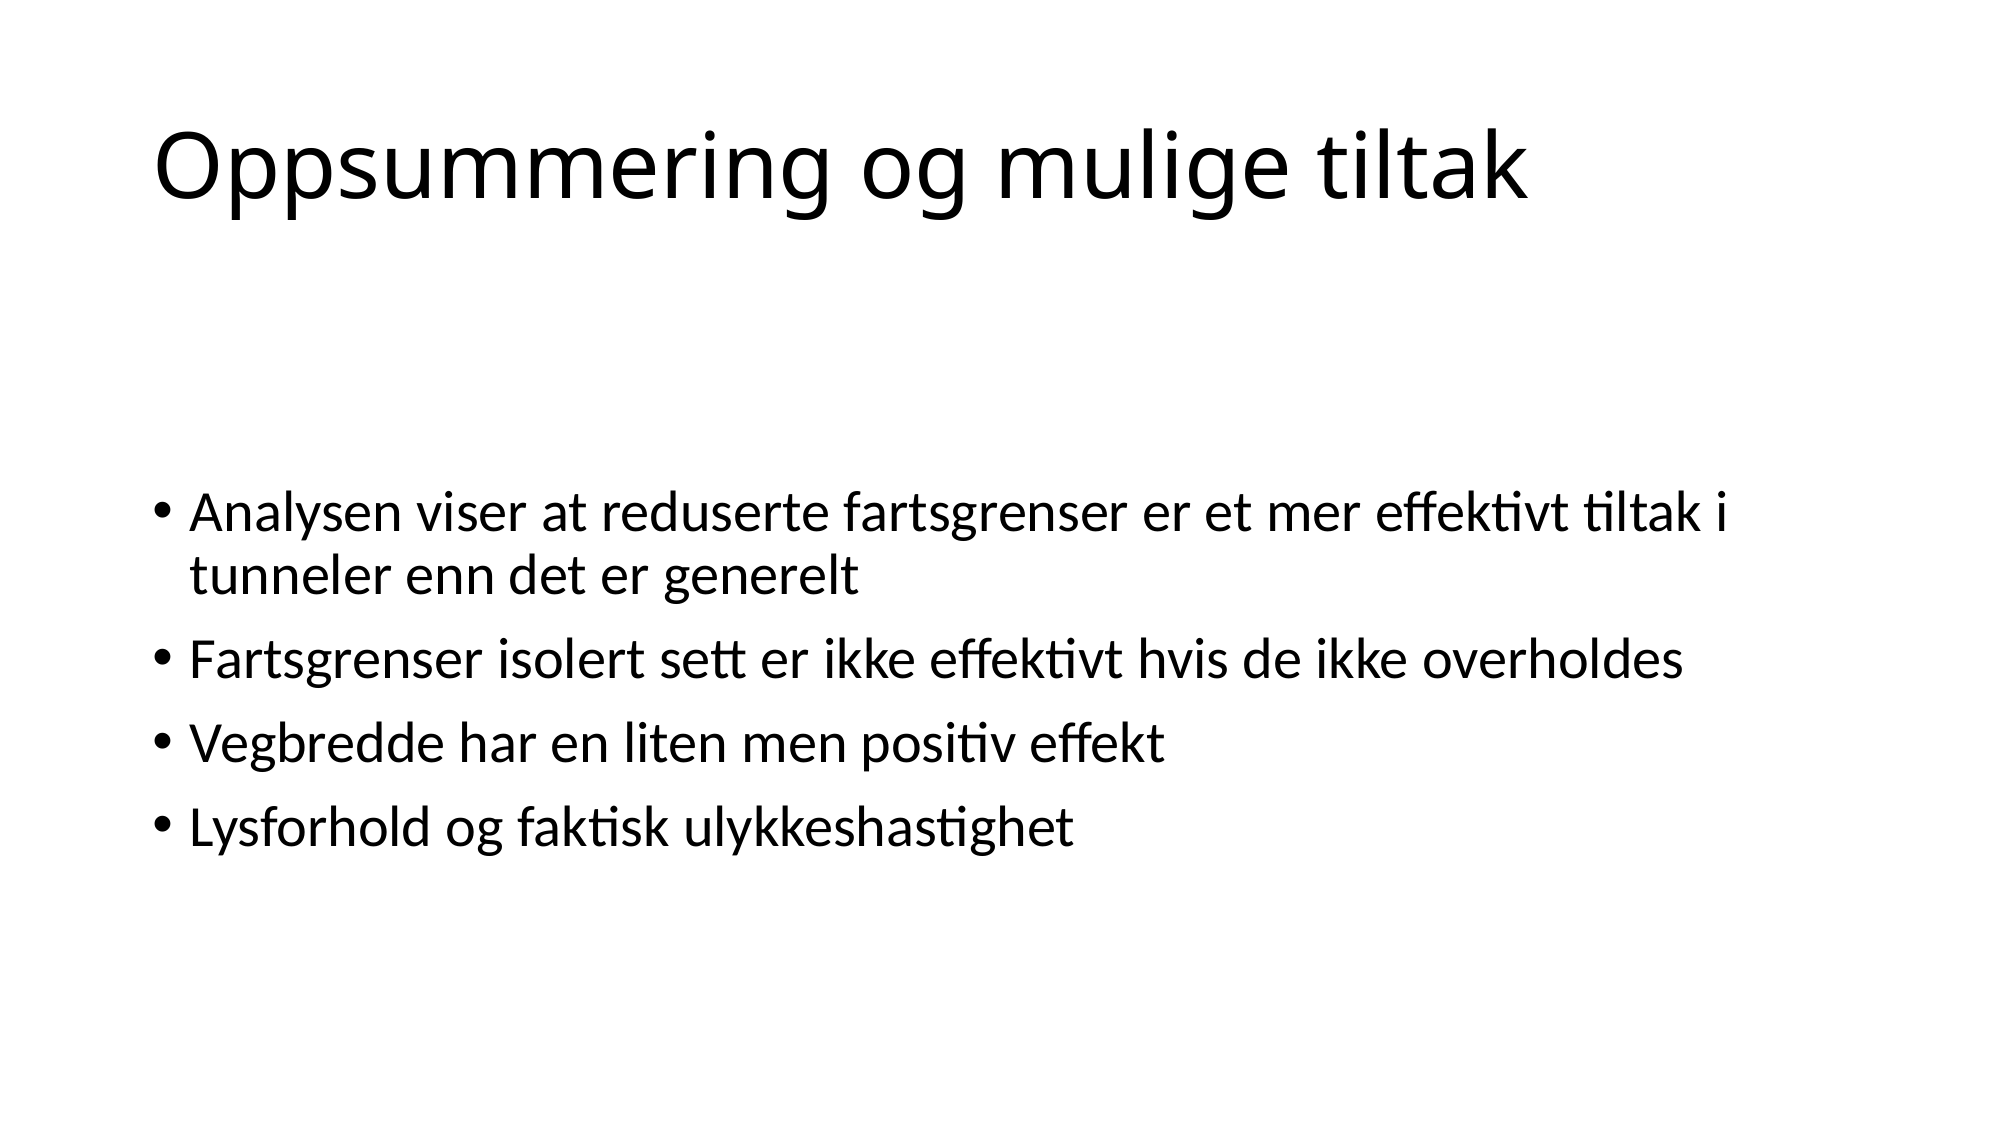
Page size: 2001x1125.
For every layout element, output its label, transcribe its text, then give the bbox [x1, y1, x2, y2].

title Oppsummering og mulige tiltak [137, 59, 1863, 278]
